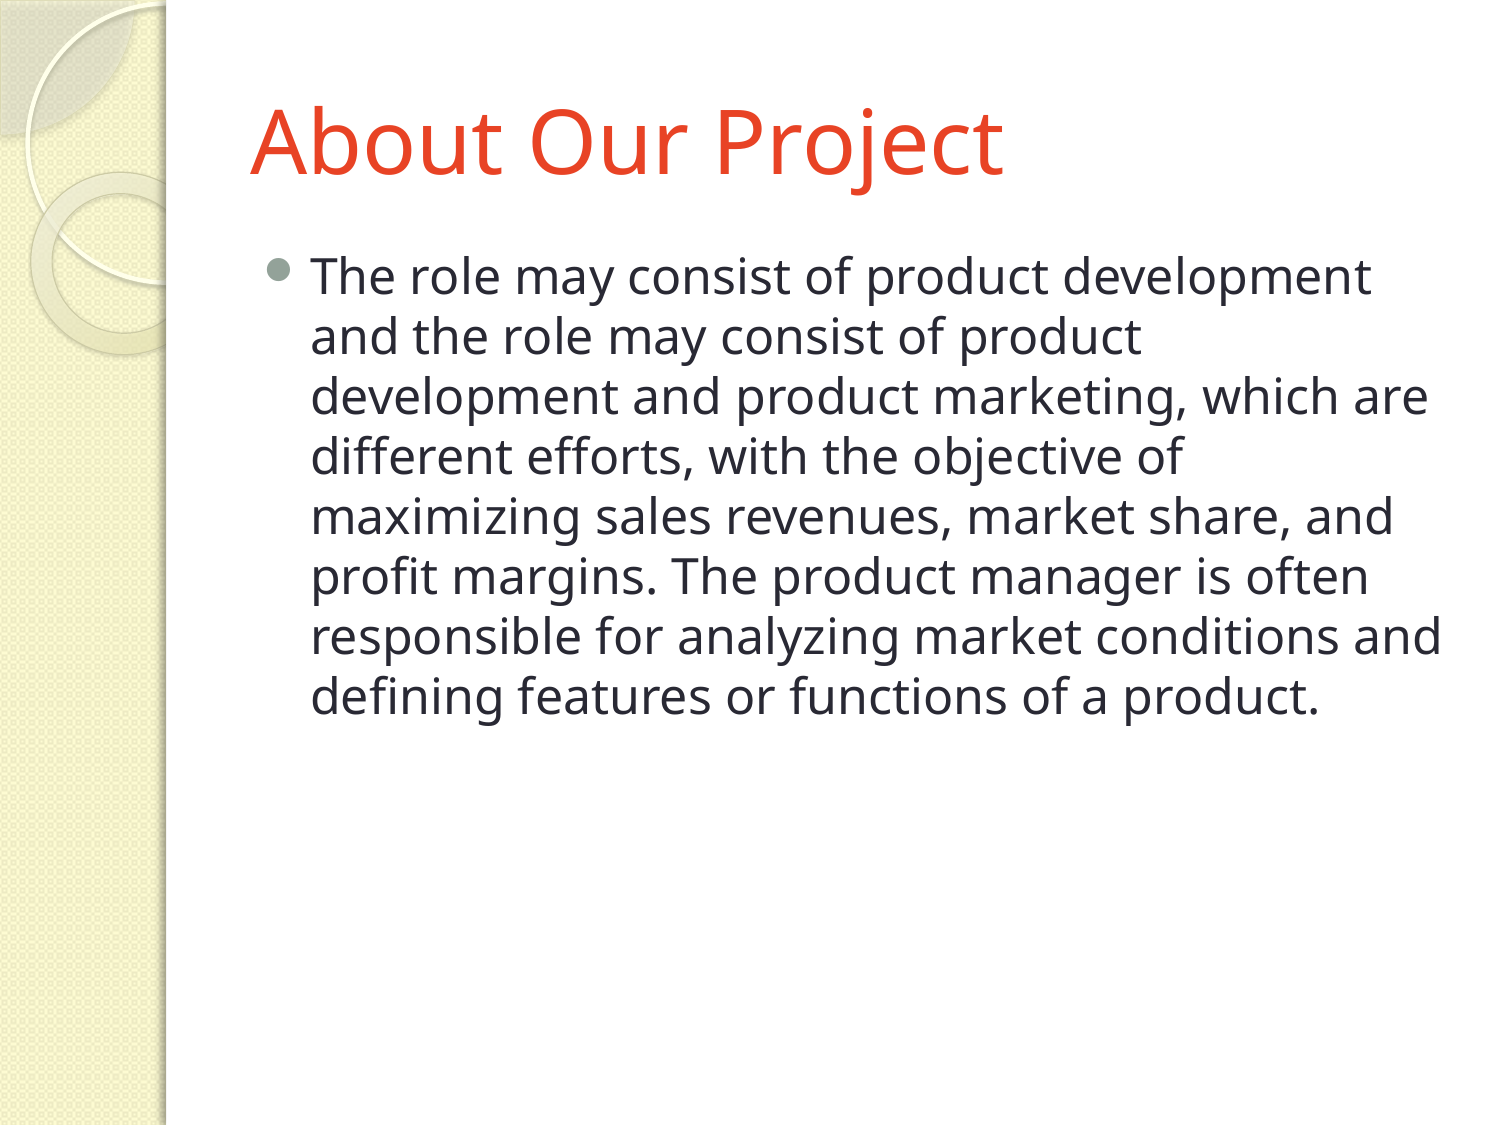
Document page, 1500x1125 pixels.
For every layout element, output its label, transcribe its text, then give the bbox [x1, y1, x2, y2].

title About Our Project [235, 45, 1466, 233]
list The role may consist of product development and the role may consist of product development and product marketing, which are different efforts, with the objective of maximizing sales revenues, market share, and profit margins. The product manager is often responsible for analyzing market conditions and defining features or functions of a product. [235, 237, 1466, 1025]
